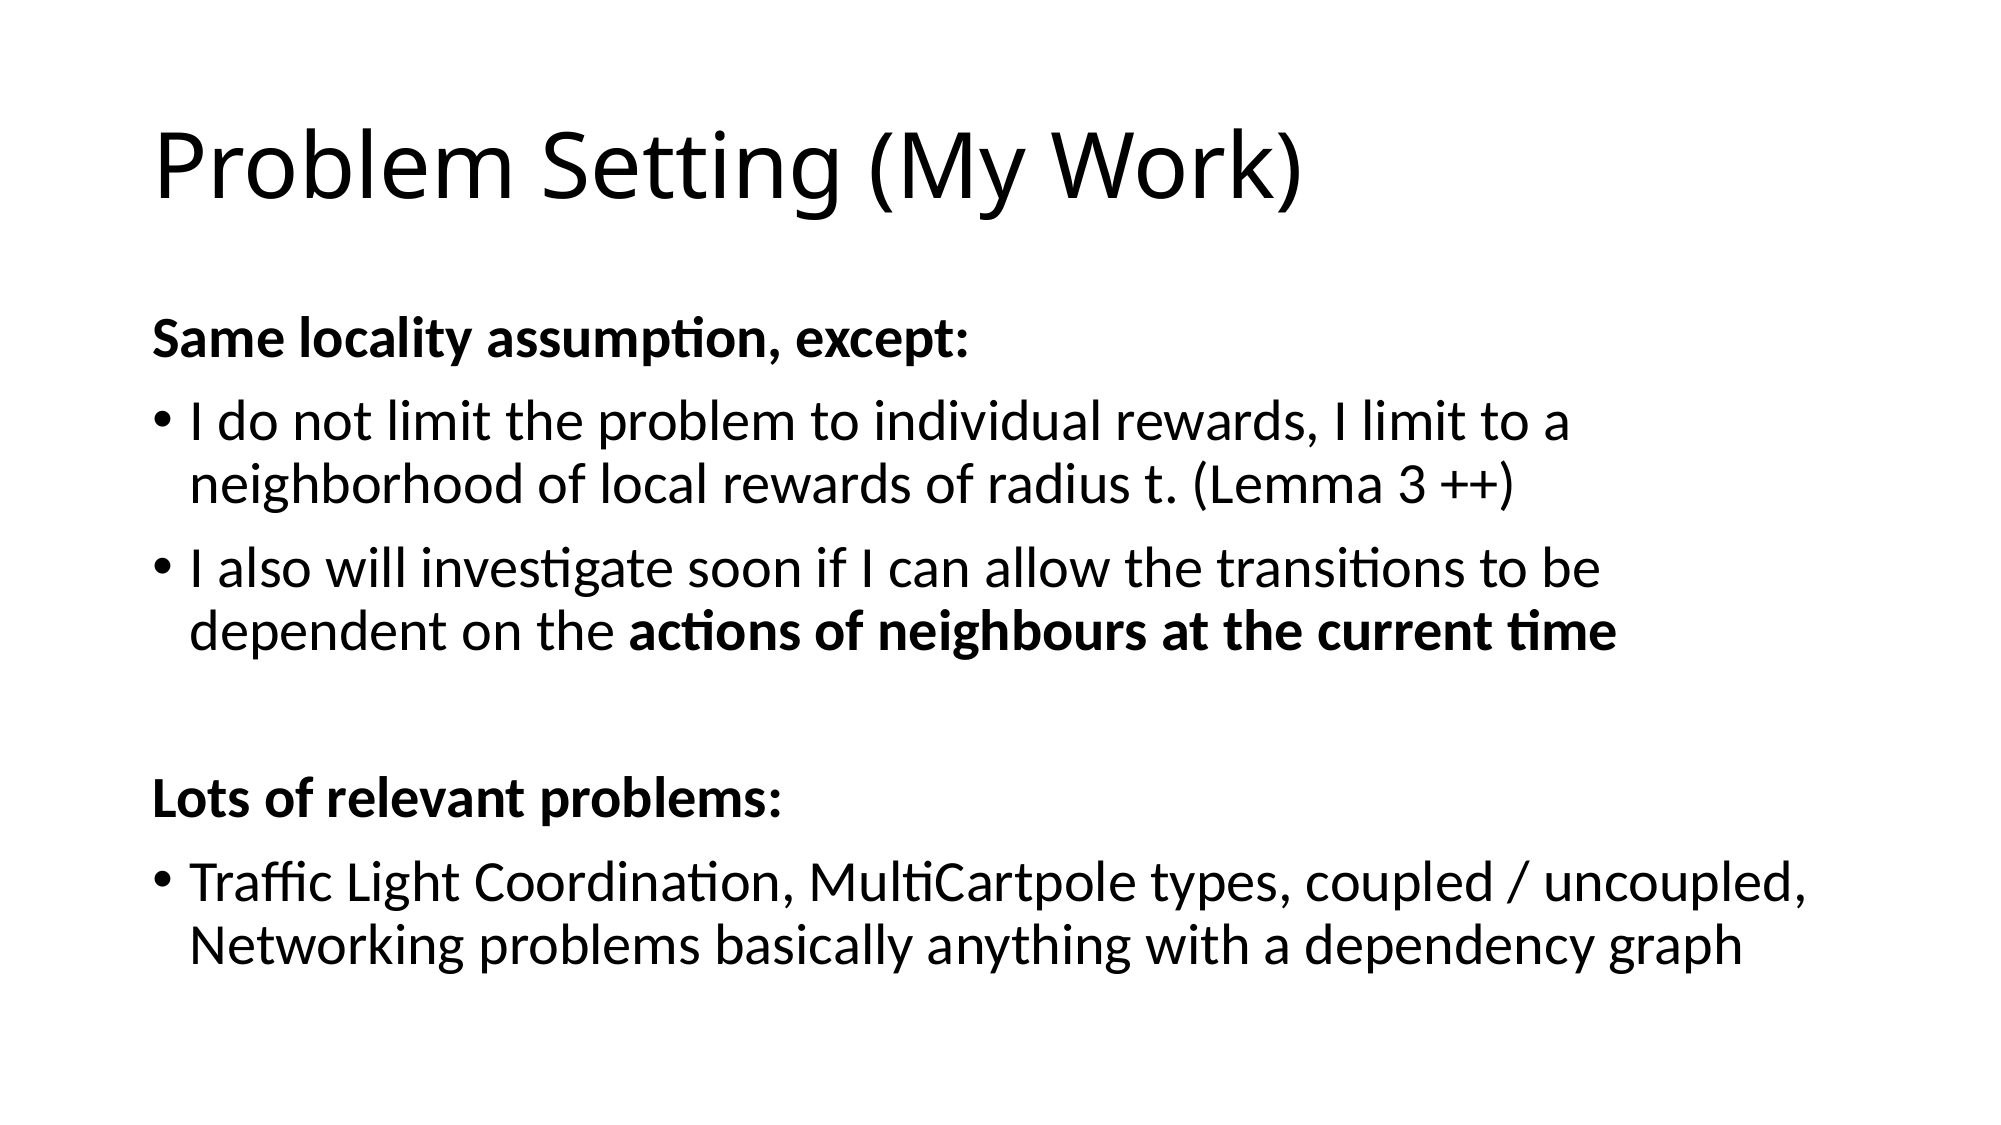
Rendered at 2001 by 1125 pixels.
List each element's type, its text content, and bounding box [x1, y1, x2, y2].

title Problem Setting (My Work) [137, 59, 1863, 278]
list Same locality assumption, except: I do not limit the problem to individual rewards, I limit to a neighborhood of local rewards of radius t. (Lemma 3 ++) I also will investigate soon if I can allow the transitions to be dependent on the actions of neighbours at the current time Lots of relevant problems: Traffic Light Coordination, MultiCartpole types, coupled / uncoupled, Networking problems basically anything with a dependency graph [137, 299, 1863, 1066]
